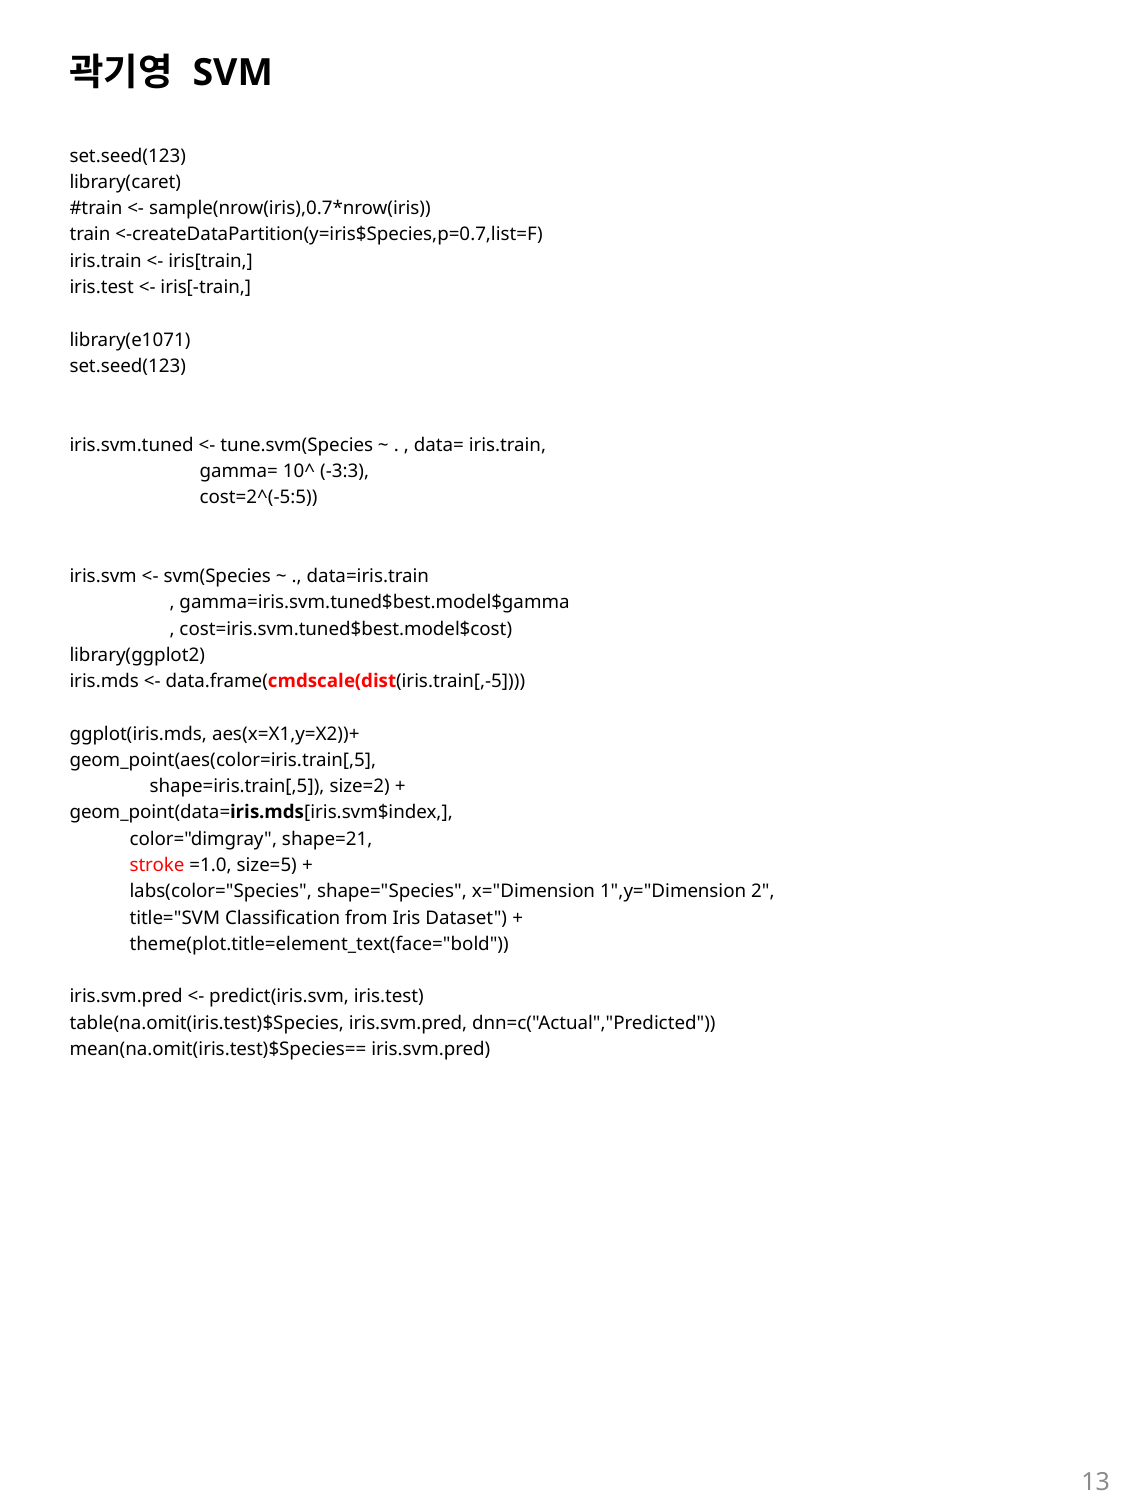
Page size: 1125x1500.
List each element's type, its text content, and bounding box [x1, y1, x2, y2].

list set.seed(123) library(caret) #train <- sample(nrow(iris),0.7*nrow(iris)) train <-createDataPartition(y=iris$Species,p=0.7,list=F) iris.train <- iris[train,] iris.test <- iris[-train,] library(e1071) set.seed(123) iris.svm.tuned <- tune.svm(Species ~ . , data= iris.train, gamma= 10^ (-3:3), cost=2^(-5:5)) iris.svm <- svm(Species ~ ., data=iris.train , gamma=iris.svm.tuned$best.model$gamma , cost=iris.svm.tuned$best.model$cost) library(ggplot2) iris.mds <- data.frame(cmdscale(dist(iris.train[,-5]))) ggplot(iris.mds, aes(x=X1,y=X2))+ geom_point(aes(color=iris.train[,5], shape=iris.train[,5]), size=2) + geom_point(data=iris.mds[iris.svm$index,], color="dimgray", shape=21, stroke =1.0, size=5) + labs(color="Species", shape="Species", x="Dimension 1",y="Dimension 2", title="SVM Classification from Iris Dataset") + theme(plot.title=element_text(face="bold")) iris.svm.pred <- predict(iris.svm, iris.test) table(na.omit(iris.test)$Species, iris.svm.pred, dnn=c("Actual","Predicted")) mean(na.omit(iris.test)$Species== iris.svm.pred) [54, 135, 1068, 1126]
title 곽기영 SVM [54, 17, 1068, 124]
slide_number 13 [862, 1464, 1125, 1500]
